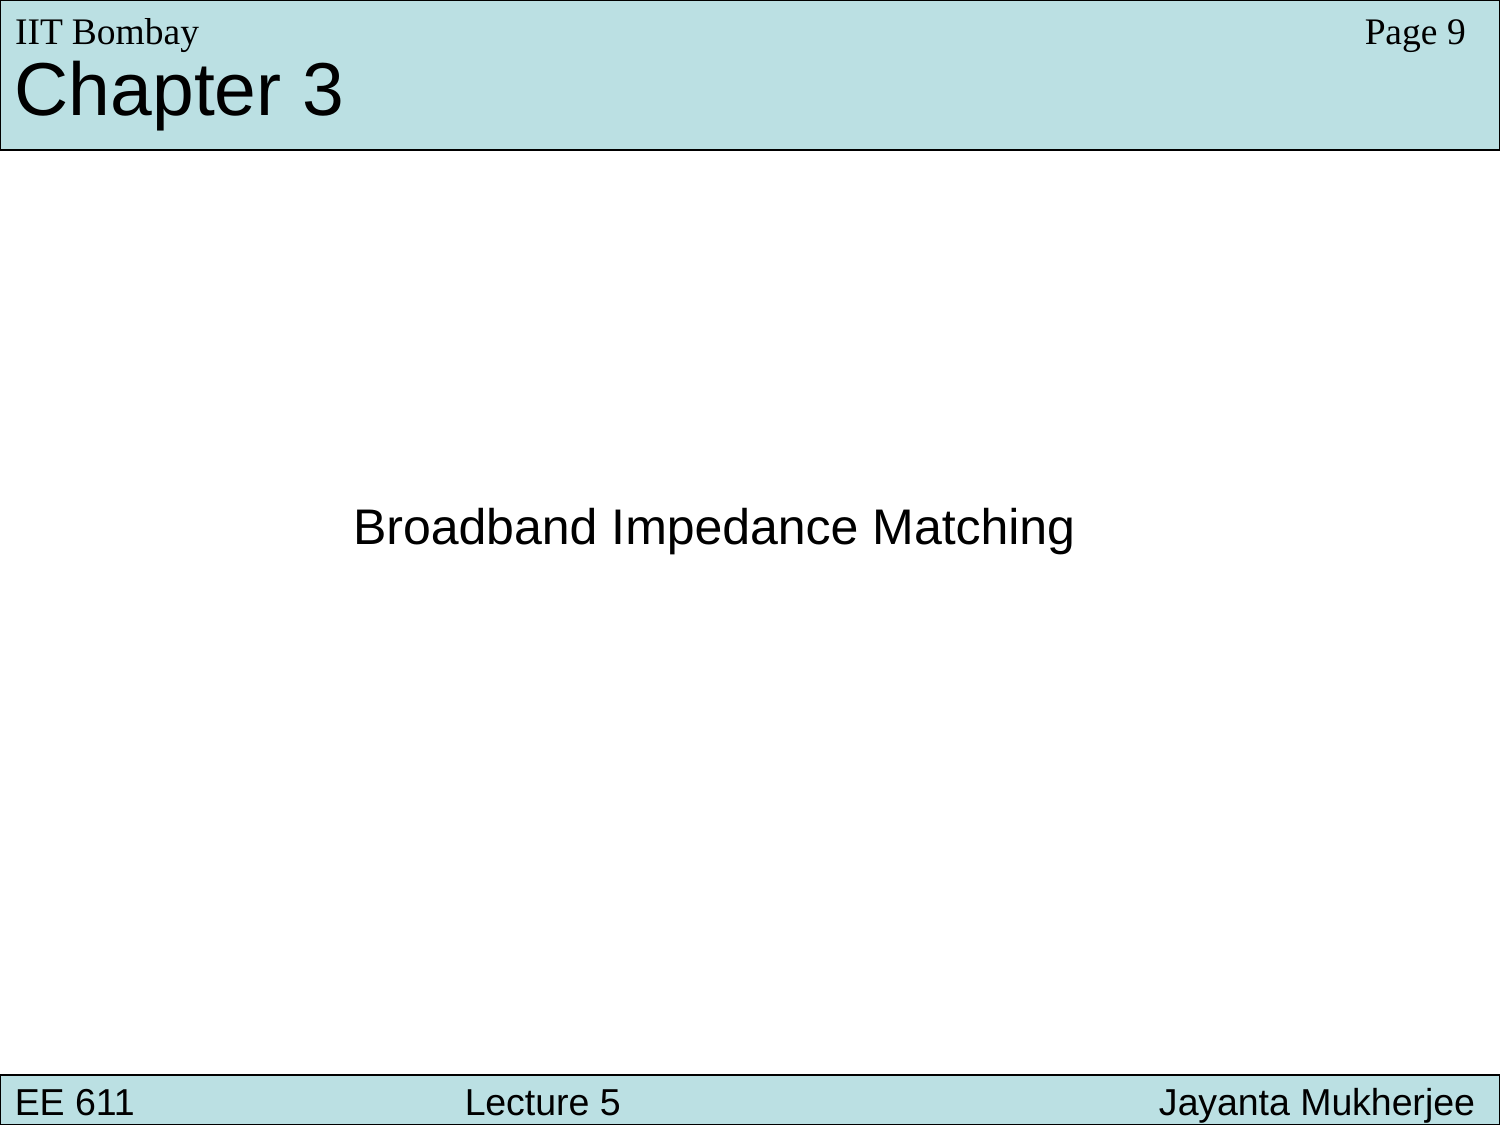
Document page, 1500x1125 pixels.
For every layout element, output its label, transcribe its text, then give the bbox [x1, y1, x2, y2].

text_box IIT Bombay [0, 0, 215, 60]
text_box Page 9 [1350, 0, 1482, 60]
text_box Chapter 3 [0, 33, 360, 138]
text_box [0, 0, 1500, 150]
text_box EE 611 Lecture 5 Jayanta Mukherjee [0, 1074, 1500, 1125]
text_box Broadband Impedance Matching [338, 487, 1091, 563]
